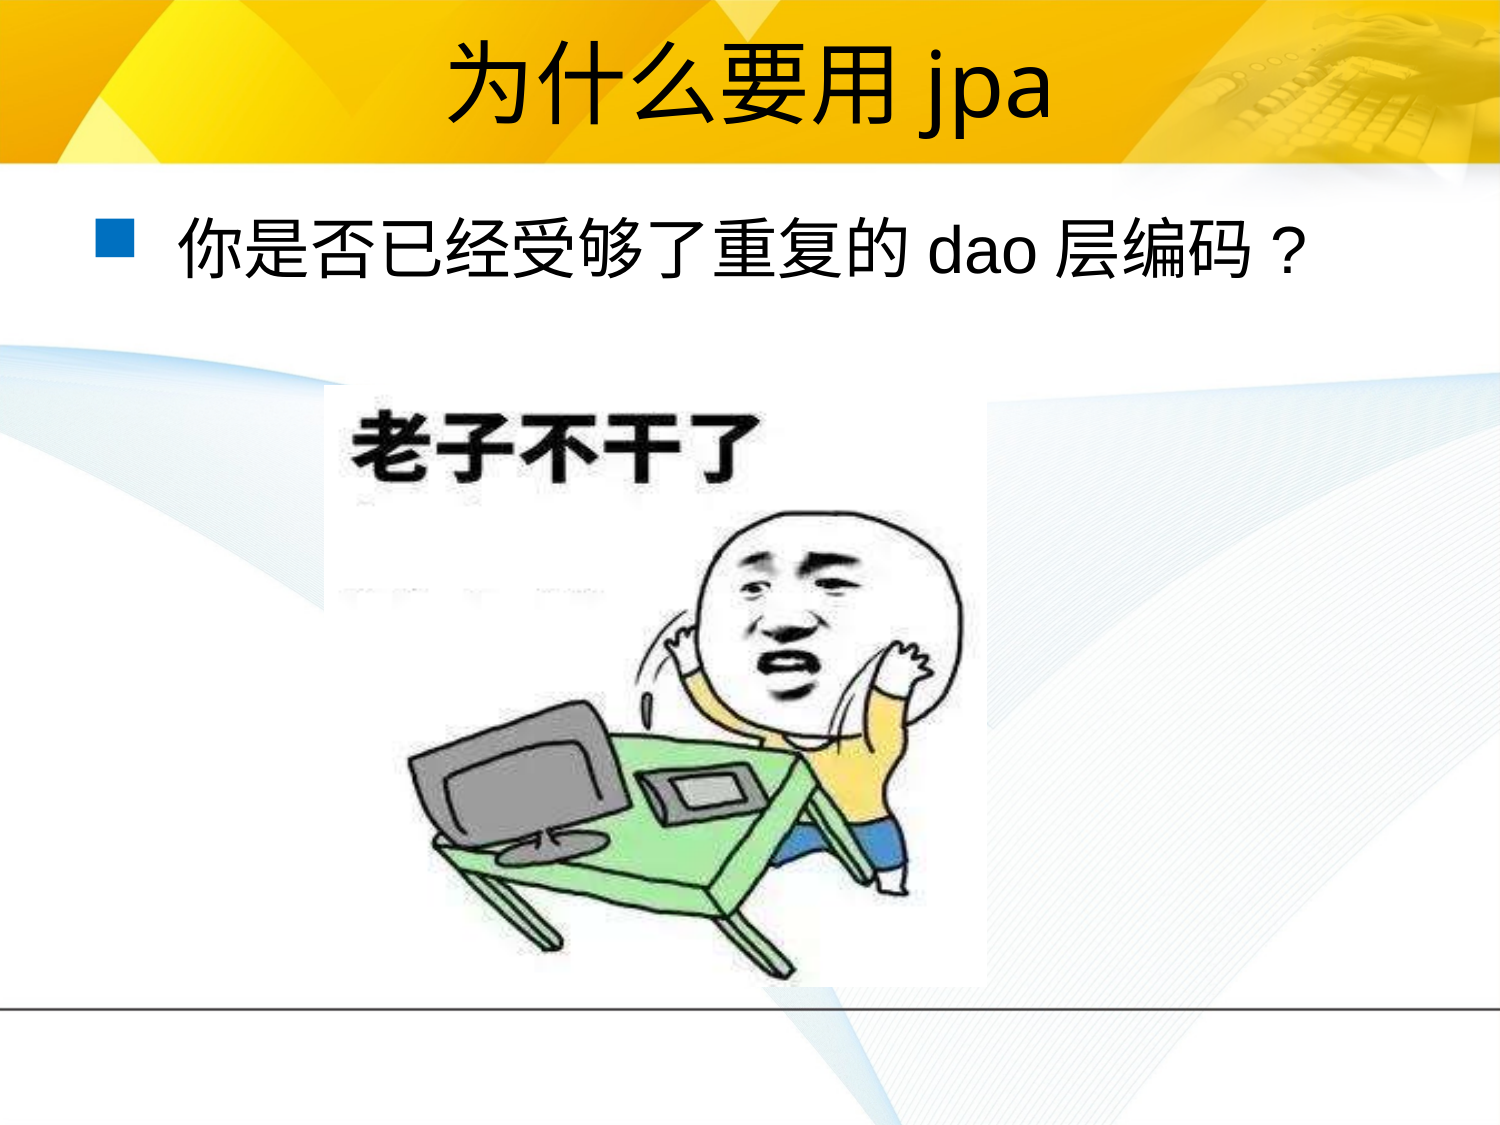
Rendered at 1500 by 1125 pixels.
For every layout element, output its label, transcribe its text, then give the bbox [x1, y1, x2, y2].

title 为什么要用jpa [75, 0, 1425, 161]
picture [0, 0, 1500, 1125]
list 你是否已经受够了重复的dao层编码? [75, 199, 1425, 997]
